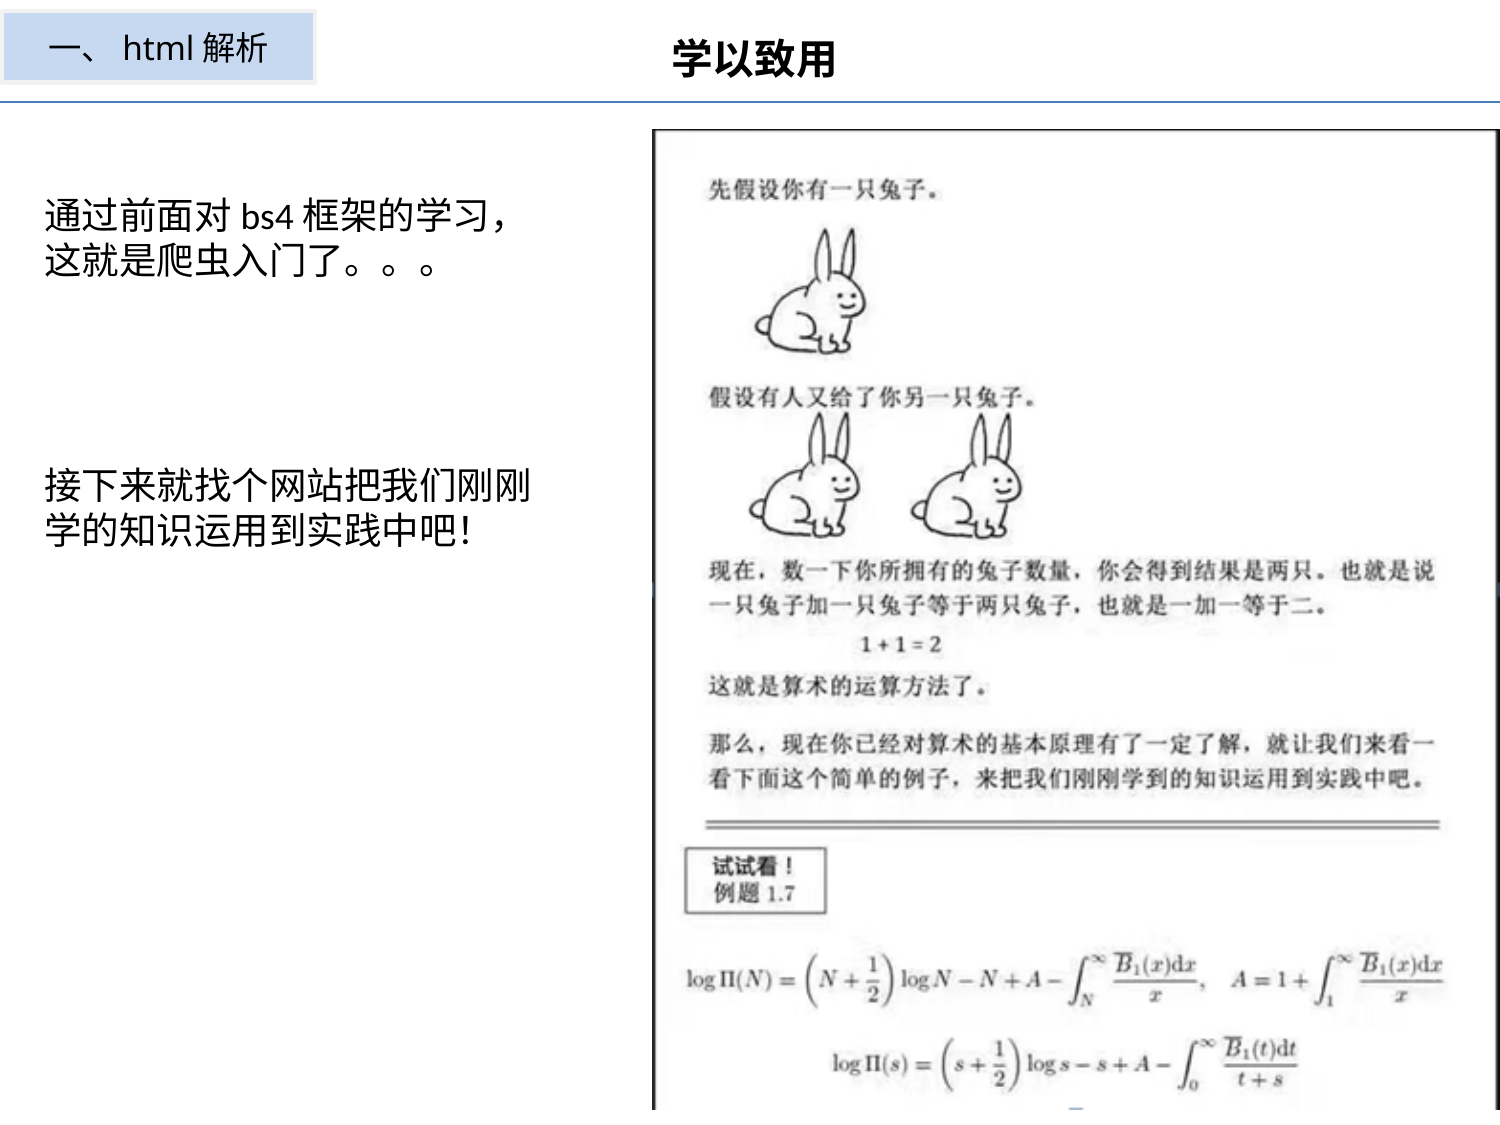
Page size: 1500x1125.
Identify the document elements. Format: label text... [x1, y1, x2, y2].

text_box 一、html解析 [0, 9, 317, 85]
text_box 通过前面对bs4框架的学习，这就是爬虫入门了。。。 接下来就找个网站把我们刚刚学的知识运用到实践中吧！ [29, 184, 561, 560]
text_box 学以致用 [656, 25, 854, 90]
picture [651, 128, 1500, 1110]
